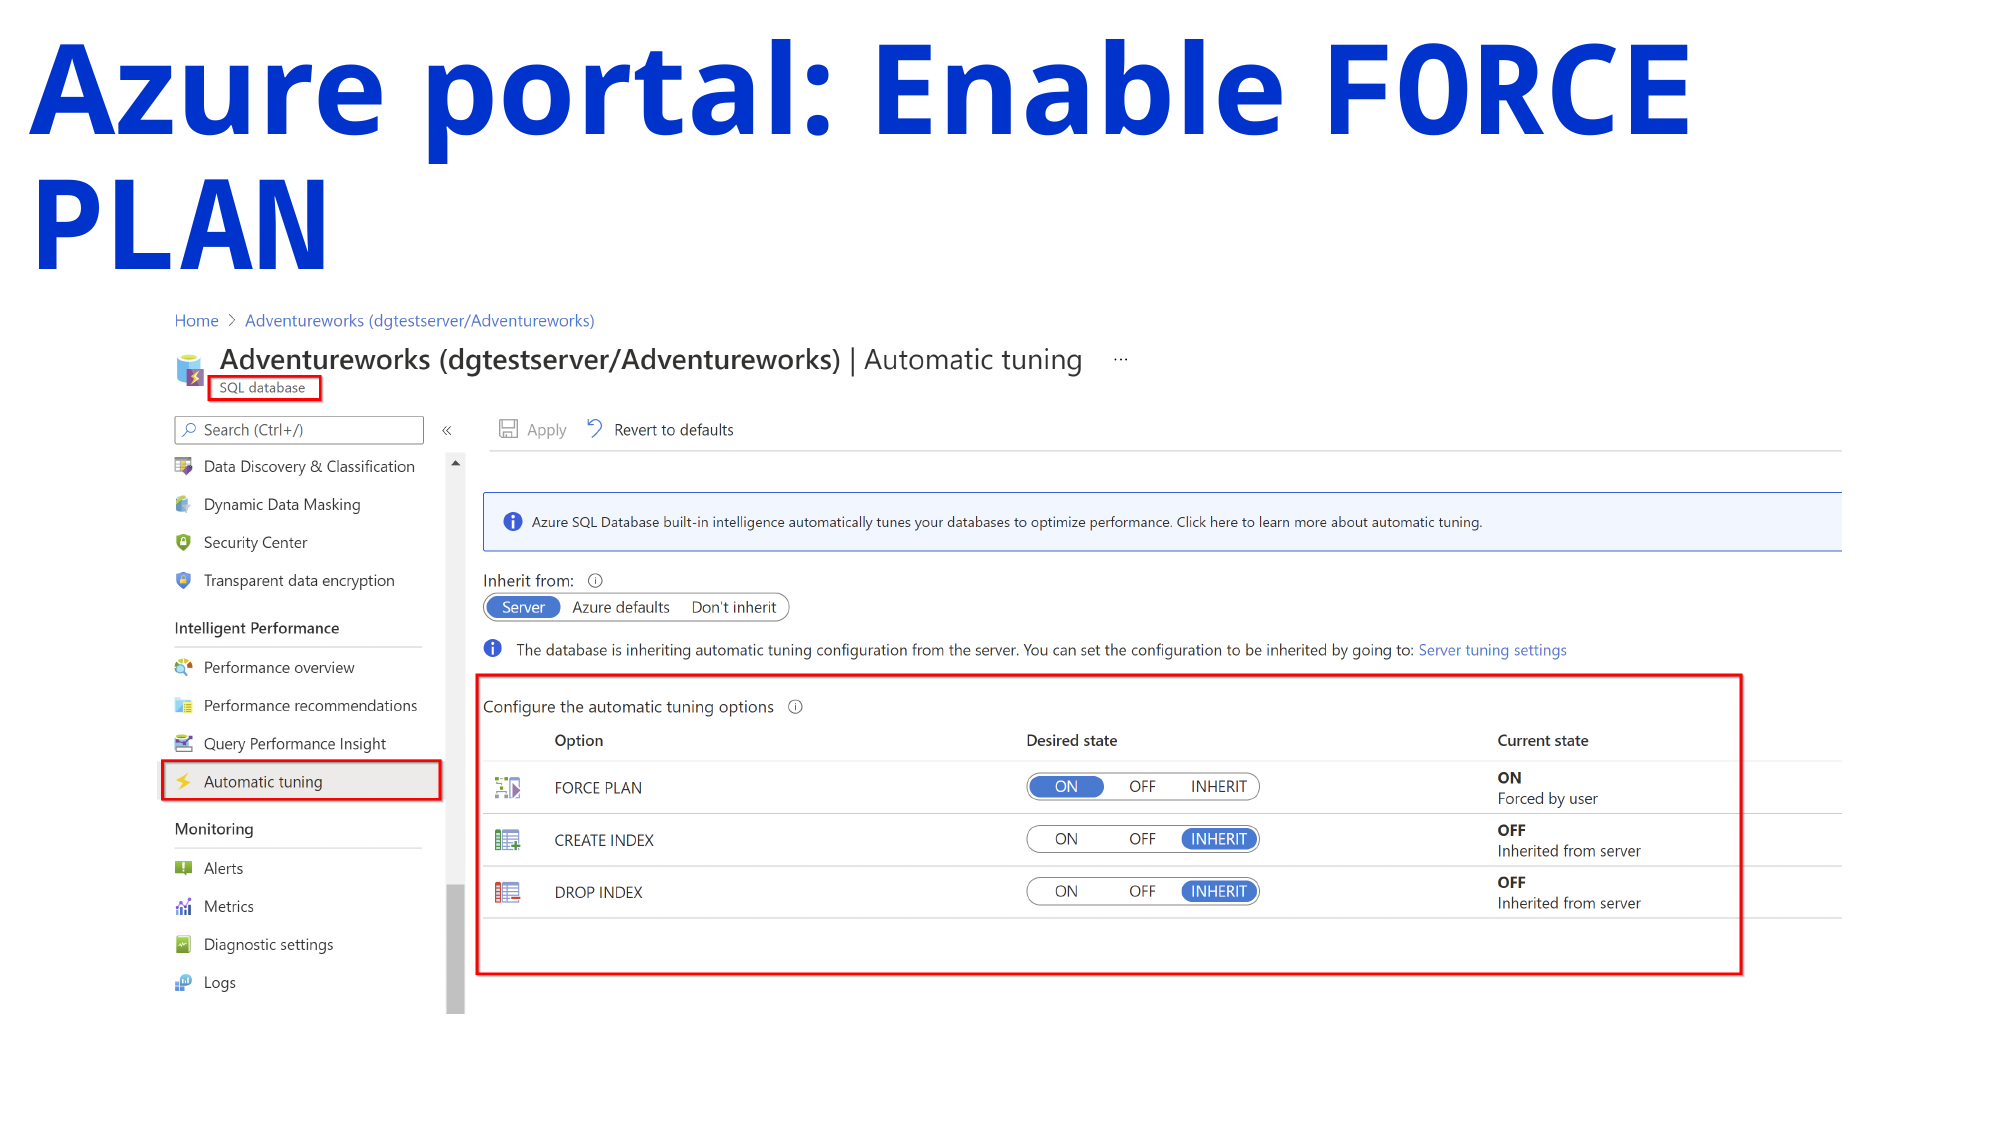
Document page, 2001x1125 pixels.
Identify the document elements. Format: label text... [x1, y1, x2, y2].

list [157, 299, 1843, 1014]
title Azure portal: Enable FORCE PLAN [14, 52, 1942, 271]
